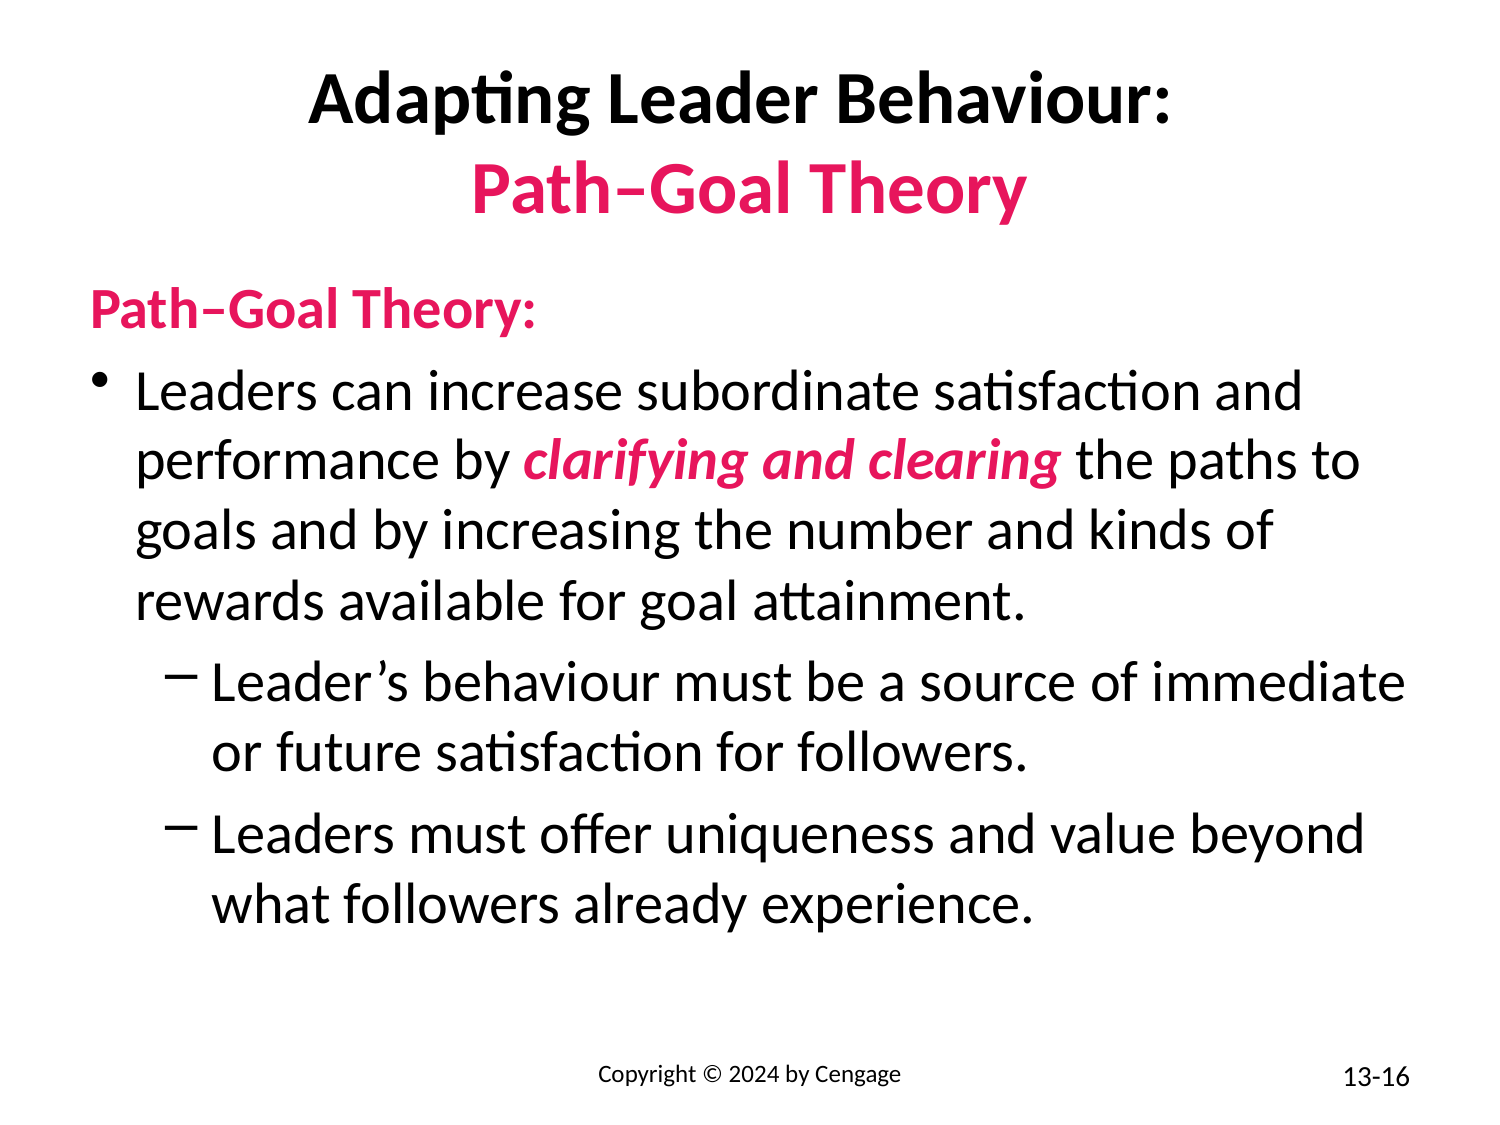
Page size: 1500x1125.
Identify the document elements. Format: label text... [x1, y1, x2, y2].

list Path–Goal Theory: Leaders can increase subordinate satisfaction and performance by clarifying and clearing the paths to goals and by increasing the number and kinds of rewards available for goal attainment. Leader’s behaviour must be a source of immediate or future satisfaction for followers. Leaders must offer uniqueness and value beyond what followers already experience. [75, 262, 1425, 1005]
text_box 13-16 [1074, 1050, 1425, 1103]
footer Copyright © 2024 by Cengage [424, 1049, 1076, 1103]
title Adapting Leader Behaviour: Path–Goal Theory [75, 45, 1425, 233]
